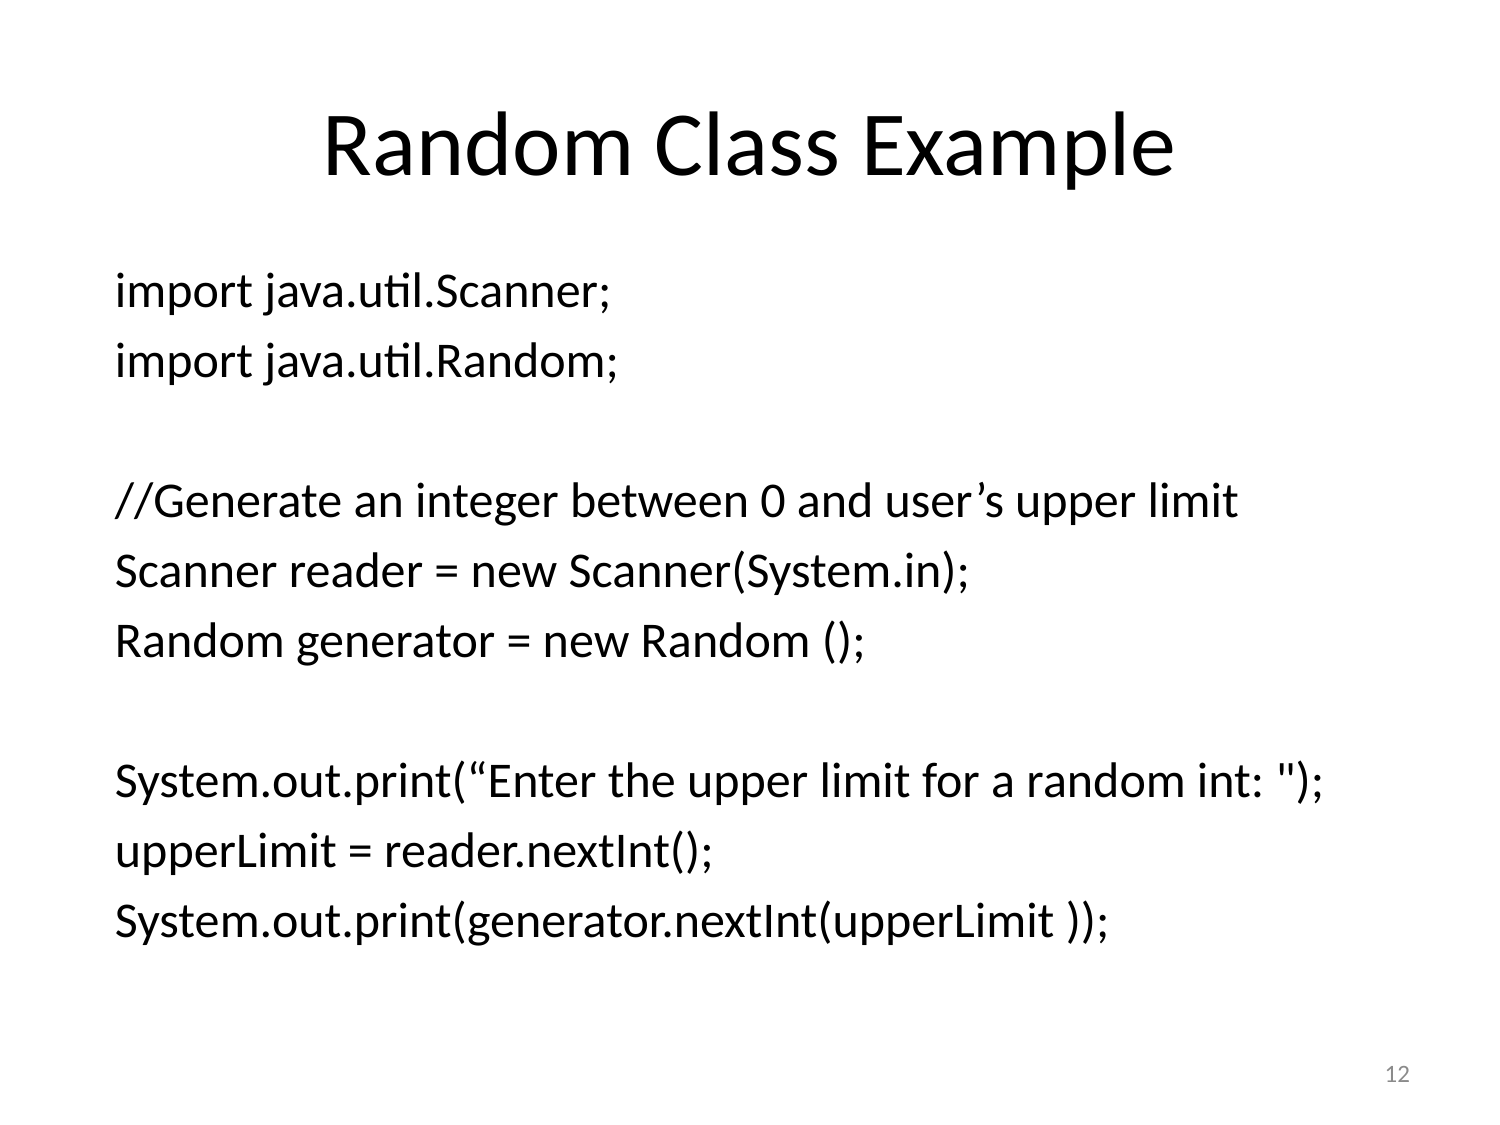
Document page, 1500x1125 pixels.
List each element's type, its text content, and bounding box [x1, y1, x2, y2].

list import java.util.Scanner; import java.util.Random; //Generate an integer between 0 and user’s upper limit Scanner reader = new Scanner(System.in); Random generator = new Random (); System.out.print(“Enter the upper limit for a random int: "); upperLimit = reader.nextInt(); System.out.print(generator.nextInt(upperLimit )); [99, 249, 1463, 1038]
title Random Class Example [75, 45, 1425, 233]
slide_number 12 [1074, 1042, 1425, 1103]
